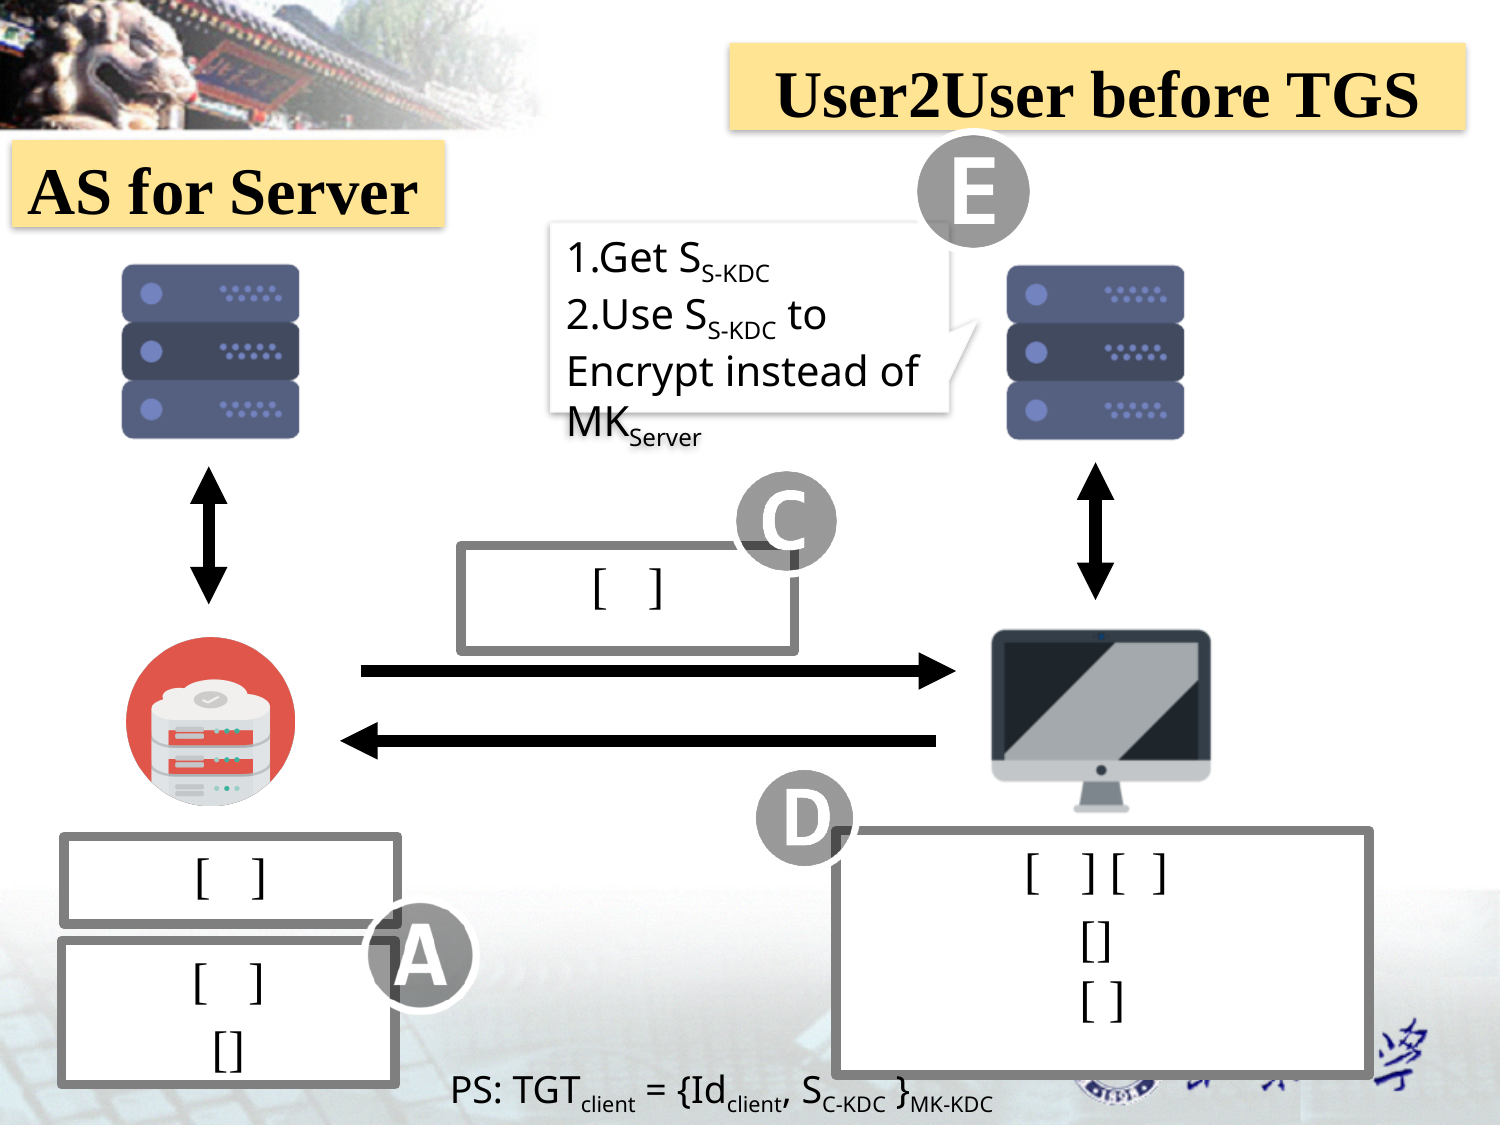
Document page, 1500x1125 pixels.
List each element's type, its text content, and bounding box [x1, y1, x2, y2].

text_box PS: TGTclient = {Idclient, SC-KDC }MK-KDC [435, 1058, 1025, 1125]
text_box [61, 895, 480, 1085]
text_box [749, 762, 1370, 1076]
text_box User2User before TGS [729, 42, 1466, 131]
text_box AS for Server [11, 139, 445, 228]
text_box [460, 463, 844, 652]
picture [0, 0, 1500, 1125]
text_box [550, 126, 1039, 413]
